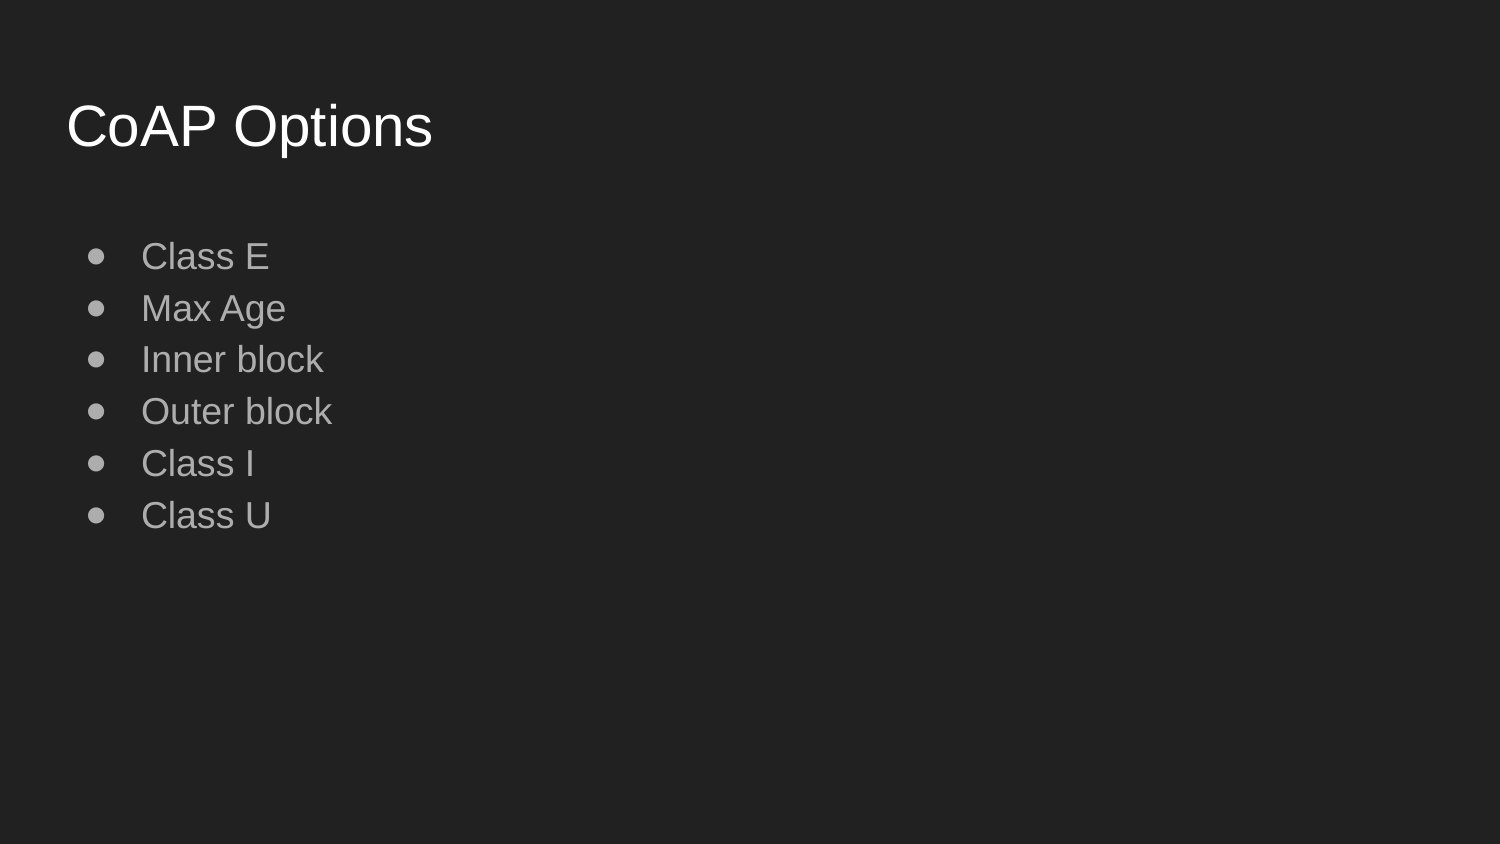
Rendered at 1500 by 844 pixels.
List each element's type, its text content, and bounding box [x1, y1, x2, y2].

list Class E Max Age Inner block Outer block Class I Class U [51, 210, 1449, 771]
title CoAP Options [51, 72, 1449, 167]
